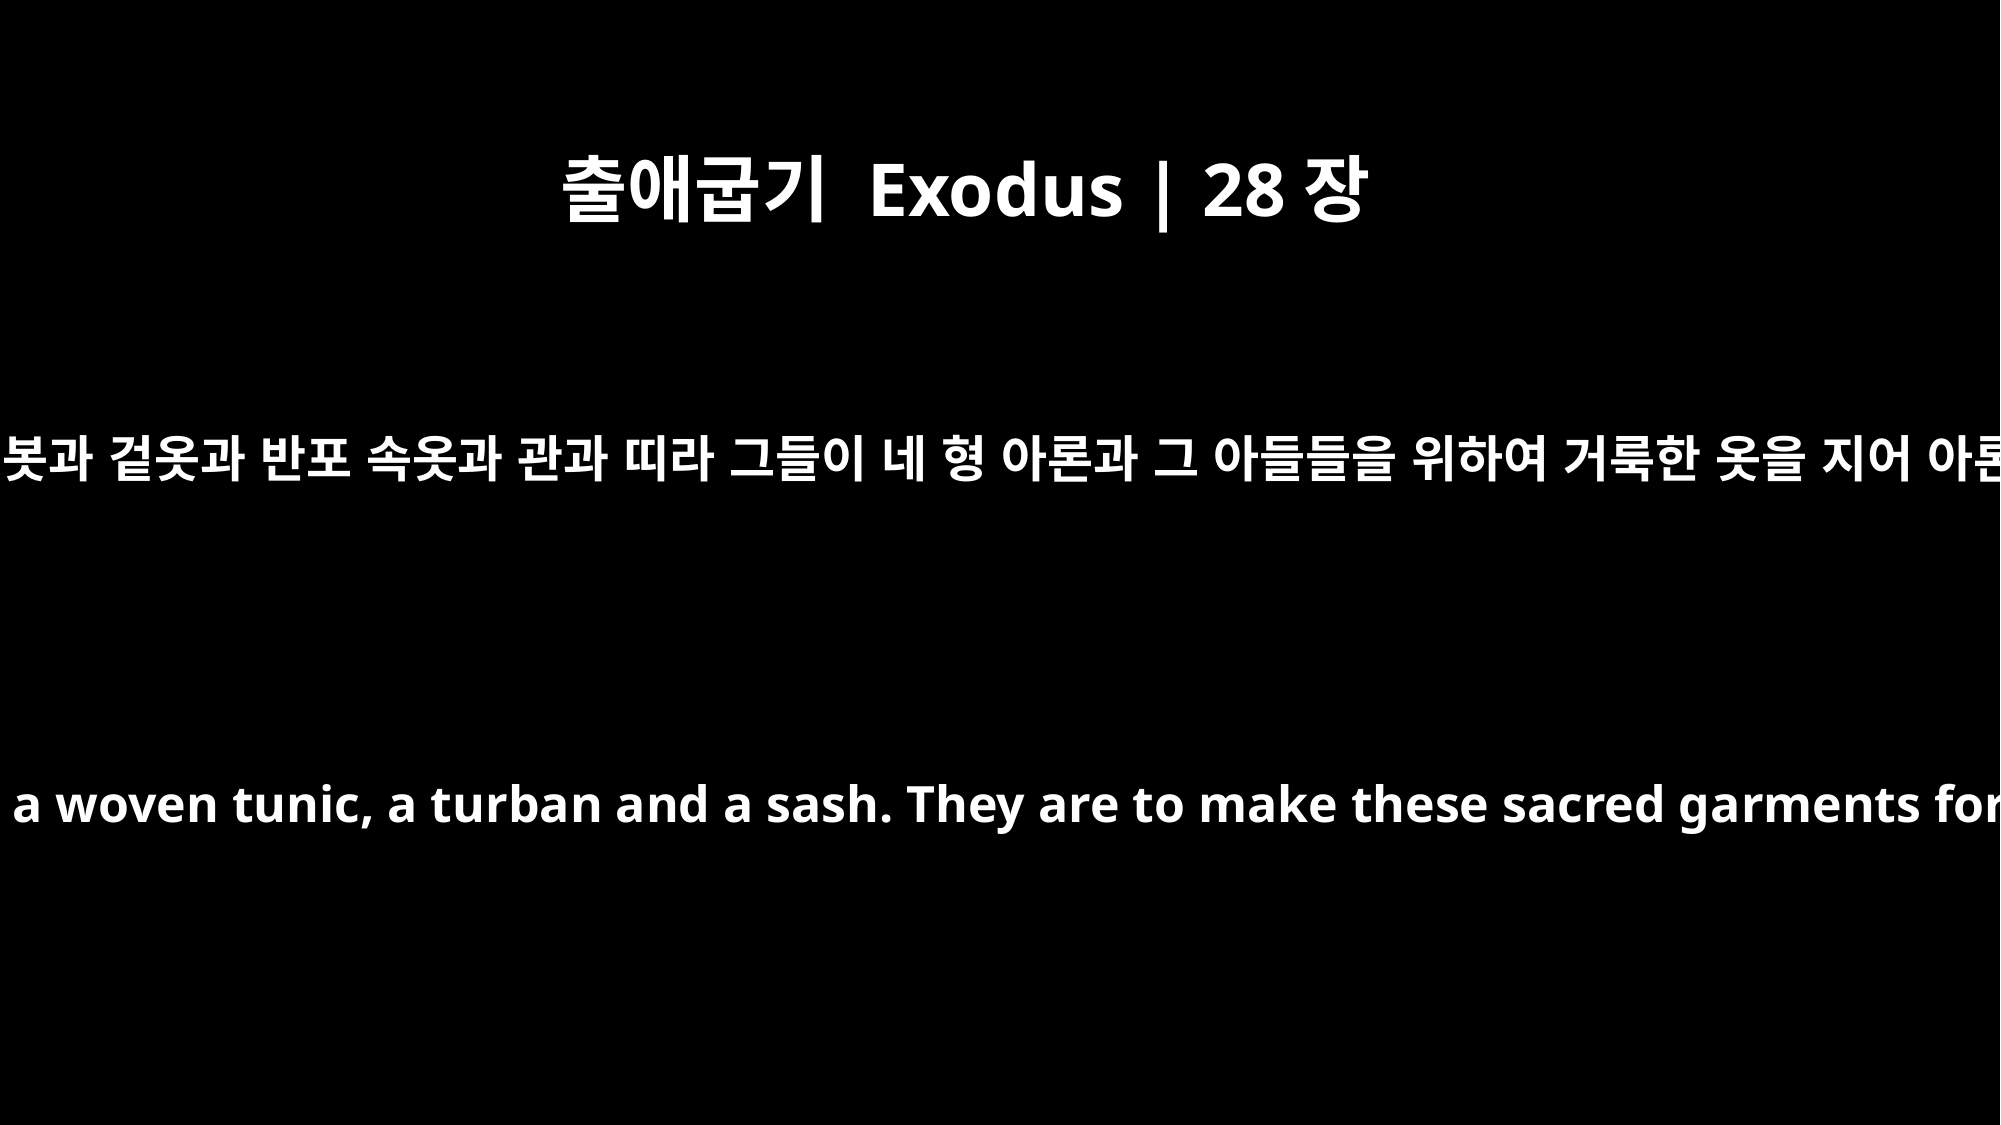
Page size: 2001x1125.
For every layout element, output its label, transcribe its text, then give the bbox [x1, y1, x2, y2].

text_box 4 그들이 지을 옷은 이러하니 곧 흉패와 에봇과 겉옷과 반포 속옷과 관과 띠라 그들이 네 형 아론과 그 아들들을 위하여 거룩한 옷을 지어 아론이 내게 제사장 직분을 행하게 하라 [0, 359, 2000, 495]
text_box 출애굽기 Exodus | 28장 [545, 136, 1387, 239]
text_box These are the garments they are to make: a breastpiece, an ephod, a robe, a woven tunic, a turban and a sash. They are to make these sacred garments for your brother Aaron and his sons, so they may serve me as priests. [0, 764, 2000, 840]
